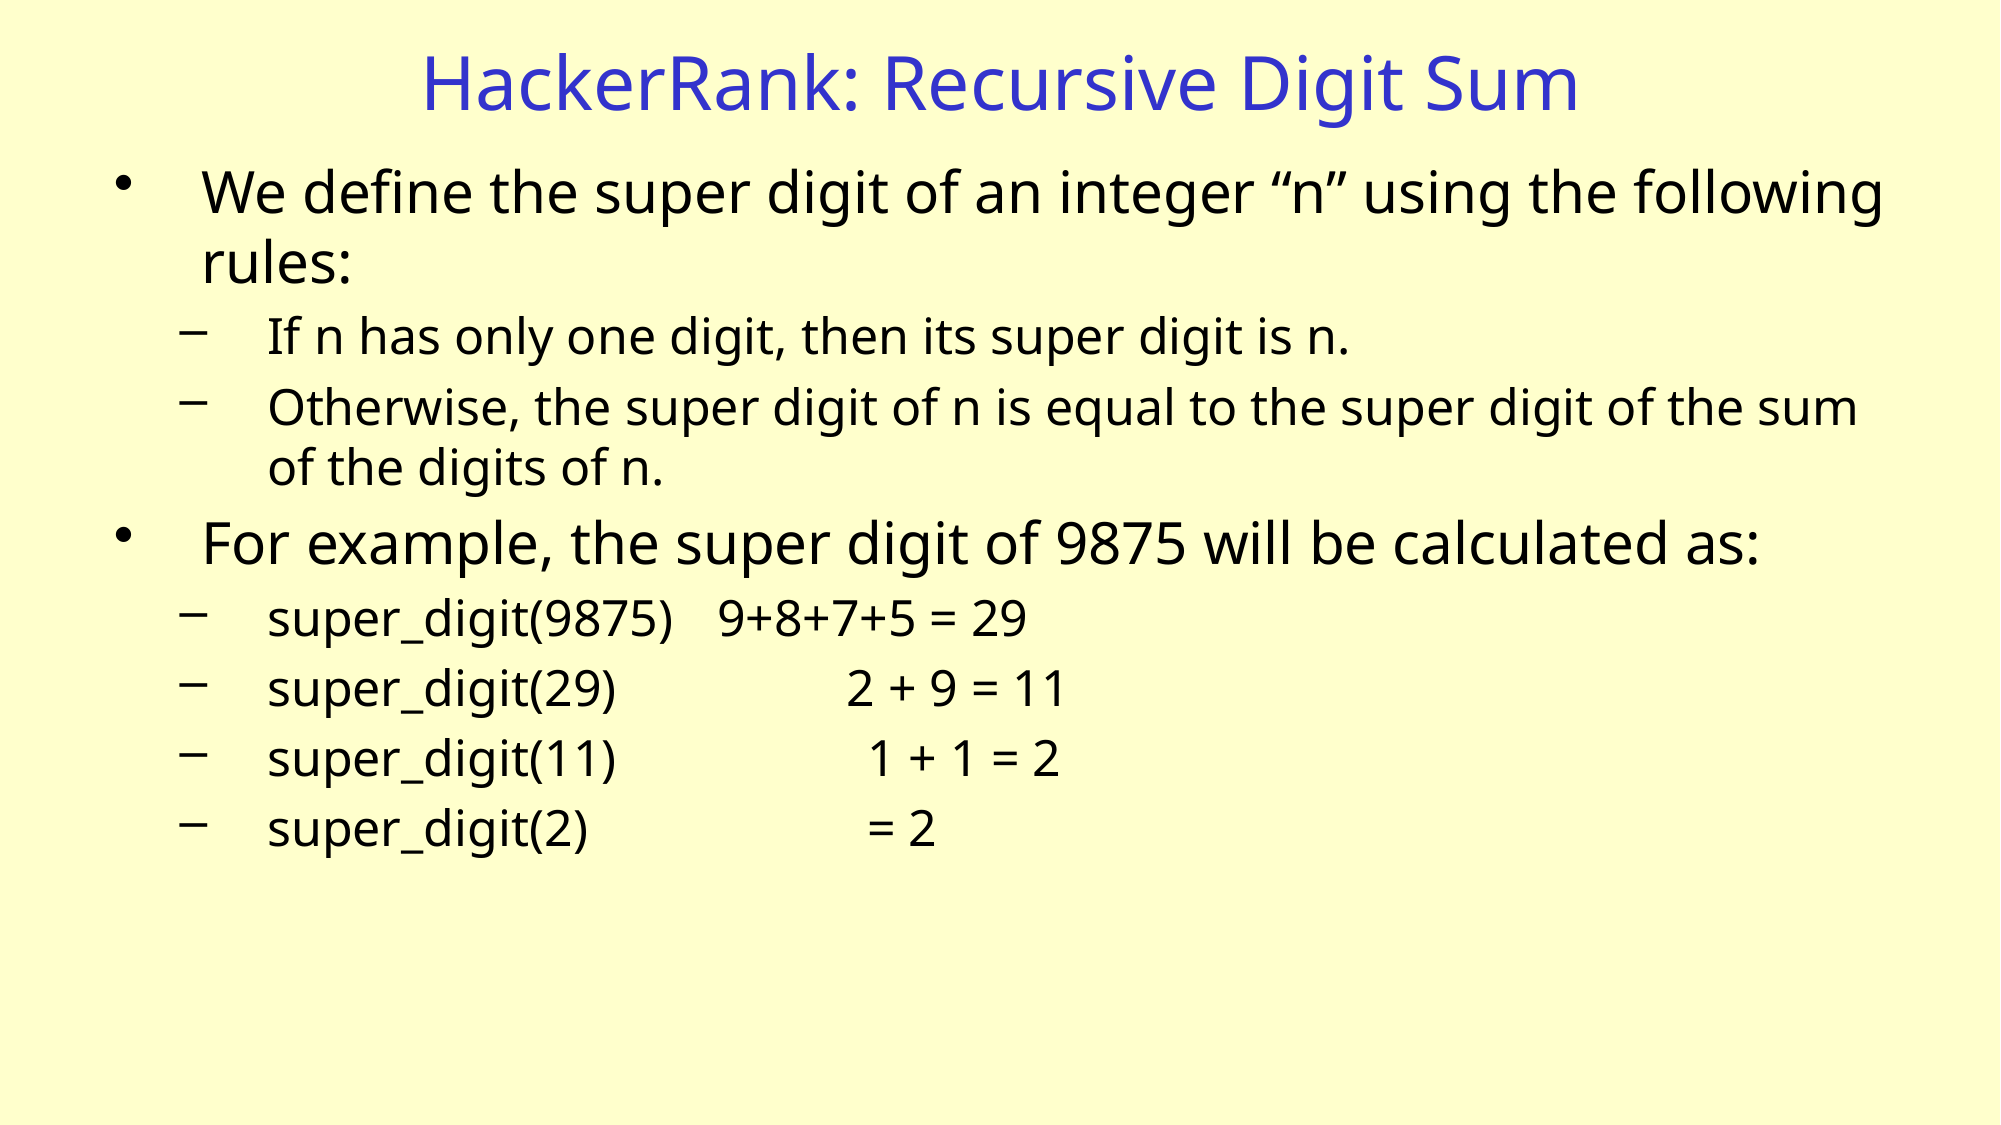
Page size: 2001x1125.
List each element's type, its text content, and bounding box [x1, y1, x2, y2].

title HackerRank: Recursive Digit Sum [275, 23, 1727, 138]
list We define the super digit of an integer “n” using the following rules: If n has only one digit, then its super digit is n. Otherwise, the super digit of n is equal to the super digit of the sum of the digits of n. For example, the super digit of 9875 will be calculated as: super_digit(9875) 9+8+7+5 = 29 super_digit(29) 2 + 9 = 11 super_digit(11) 1 + 1 = 2 super_digit(2) = 2 [99, 147, 1915, 1008]
